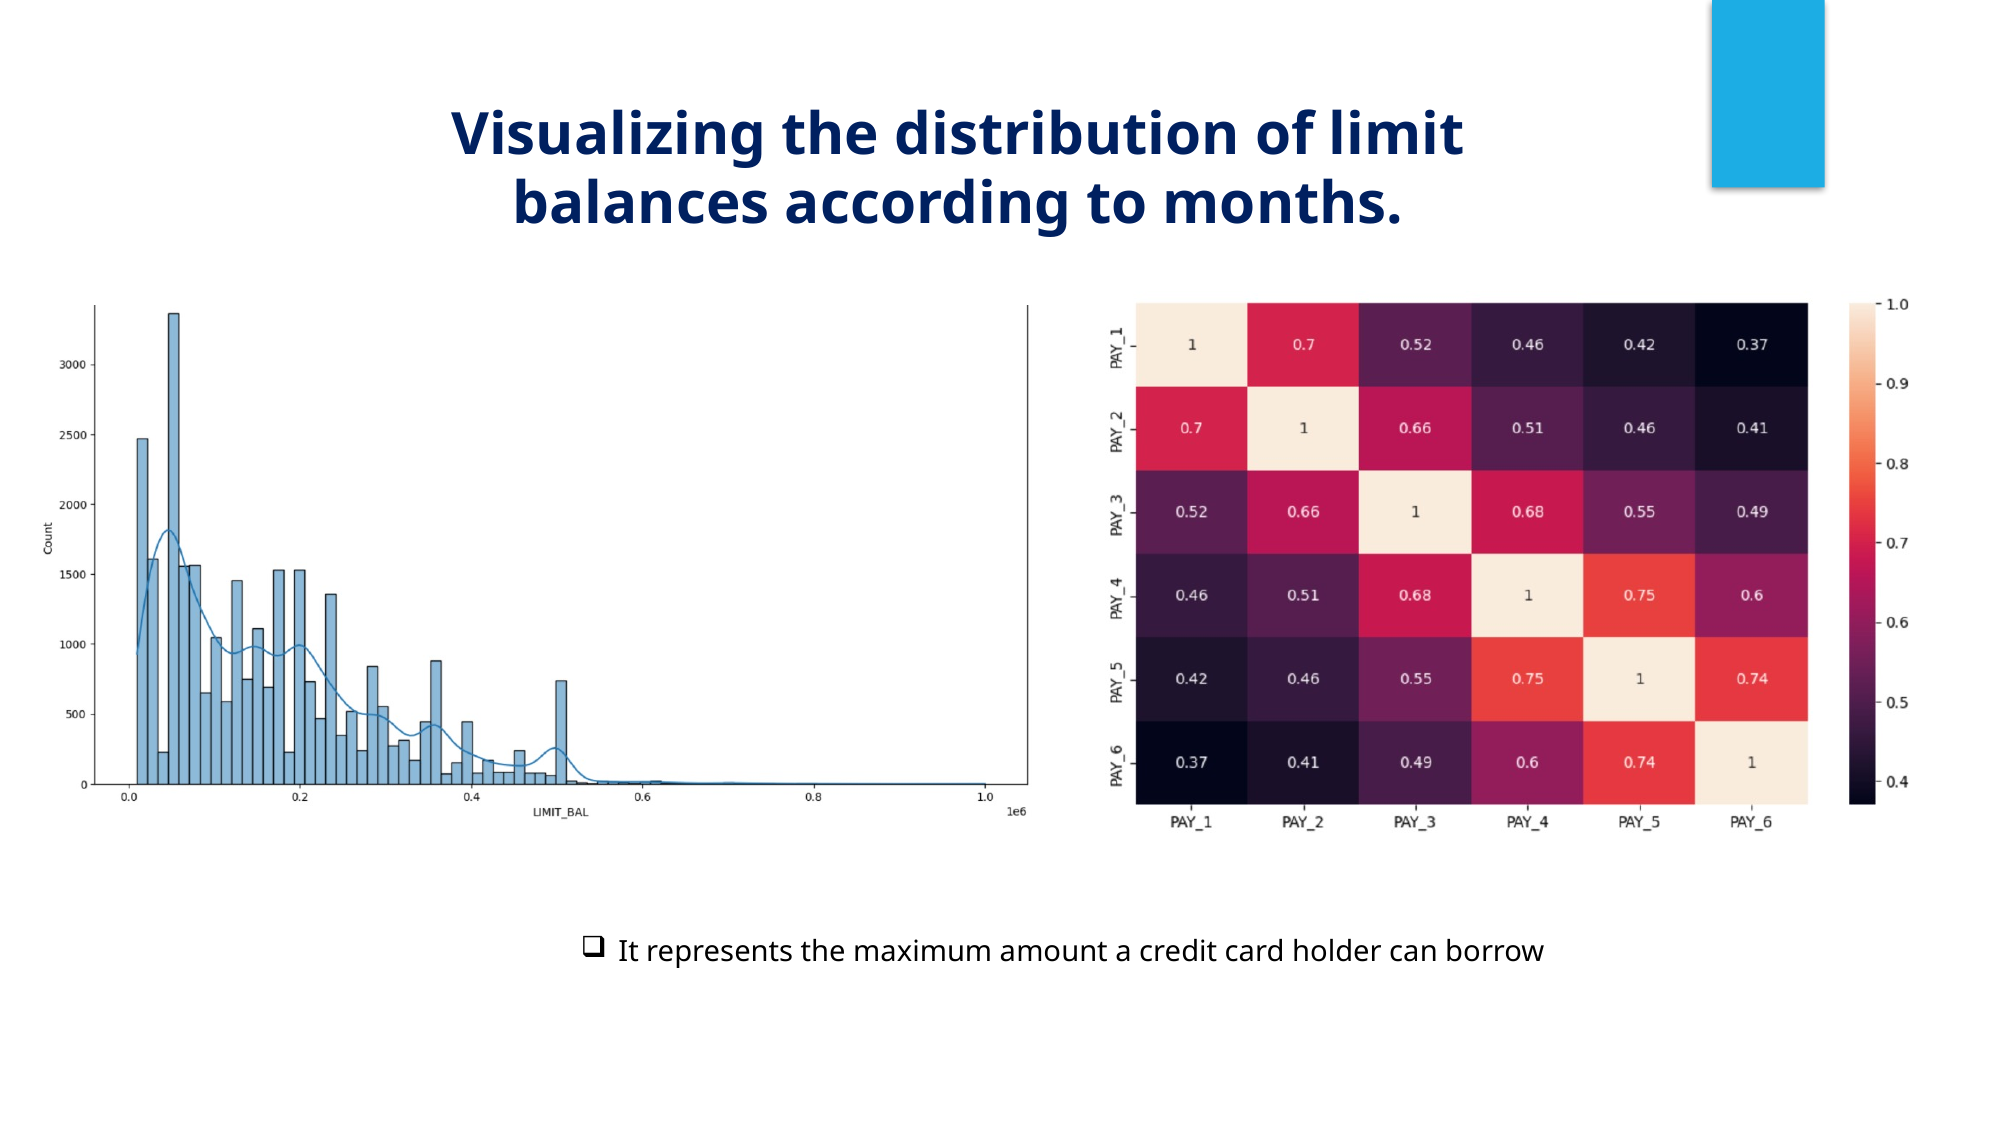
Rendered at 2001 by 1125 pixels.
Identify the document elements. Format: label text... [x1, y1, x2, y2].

picture [34, 305, 1039, 823]
picture [1102, 276, 1923, 849]
text_box It represents the maximum amount a credit card holder can borrow [565, 925, 1694, 976]
text_box Visualizing the distribution of limit balances according to months. [301, 88, 1615, 244]
